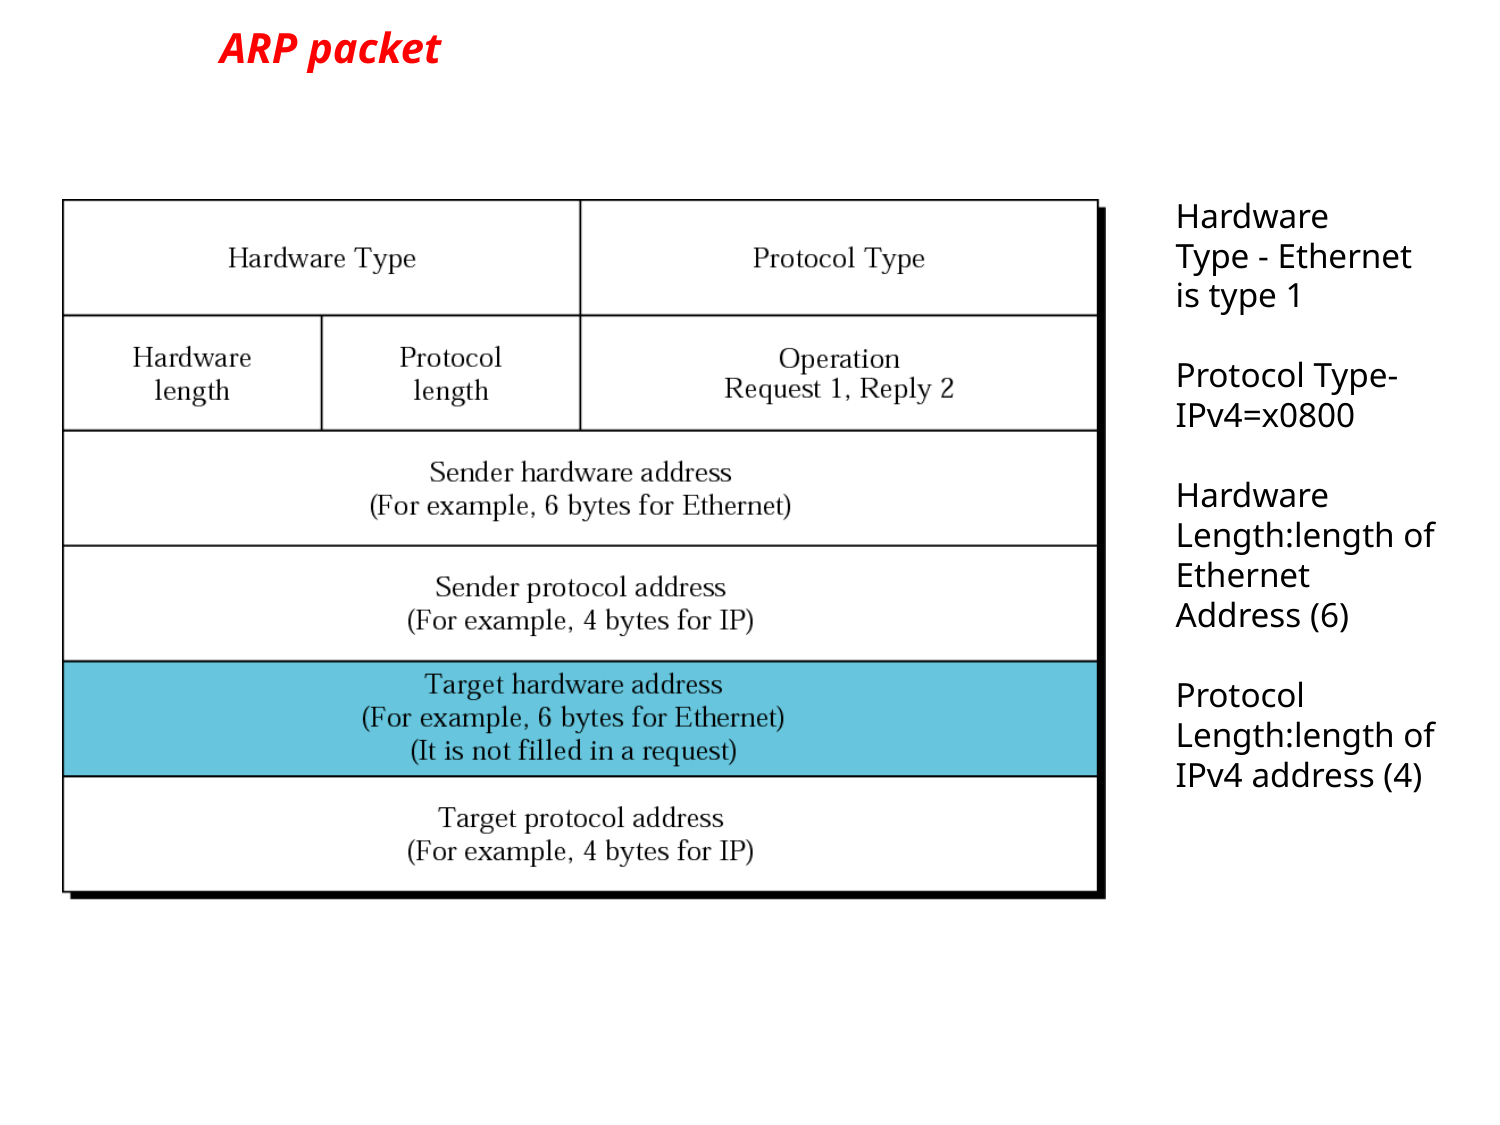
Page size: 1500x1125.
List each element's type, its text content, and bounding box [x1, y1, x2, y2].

picture [62, 199, 1106, 901]
text_box ARP packet [162, 14, 1100, 80]
text_box Hardware Type - Ethernet is type 1 Protocol Type- IPv4=x0800 Hardware Length:length of Ethernet Address (6) Protocol Length:length of IPv4 address (4) [1160, 187, 1451, 801]
